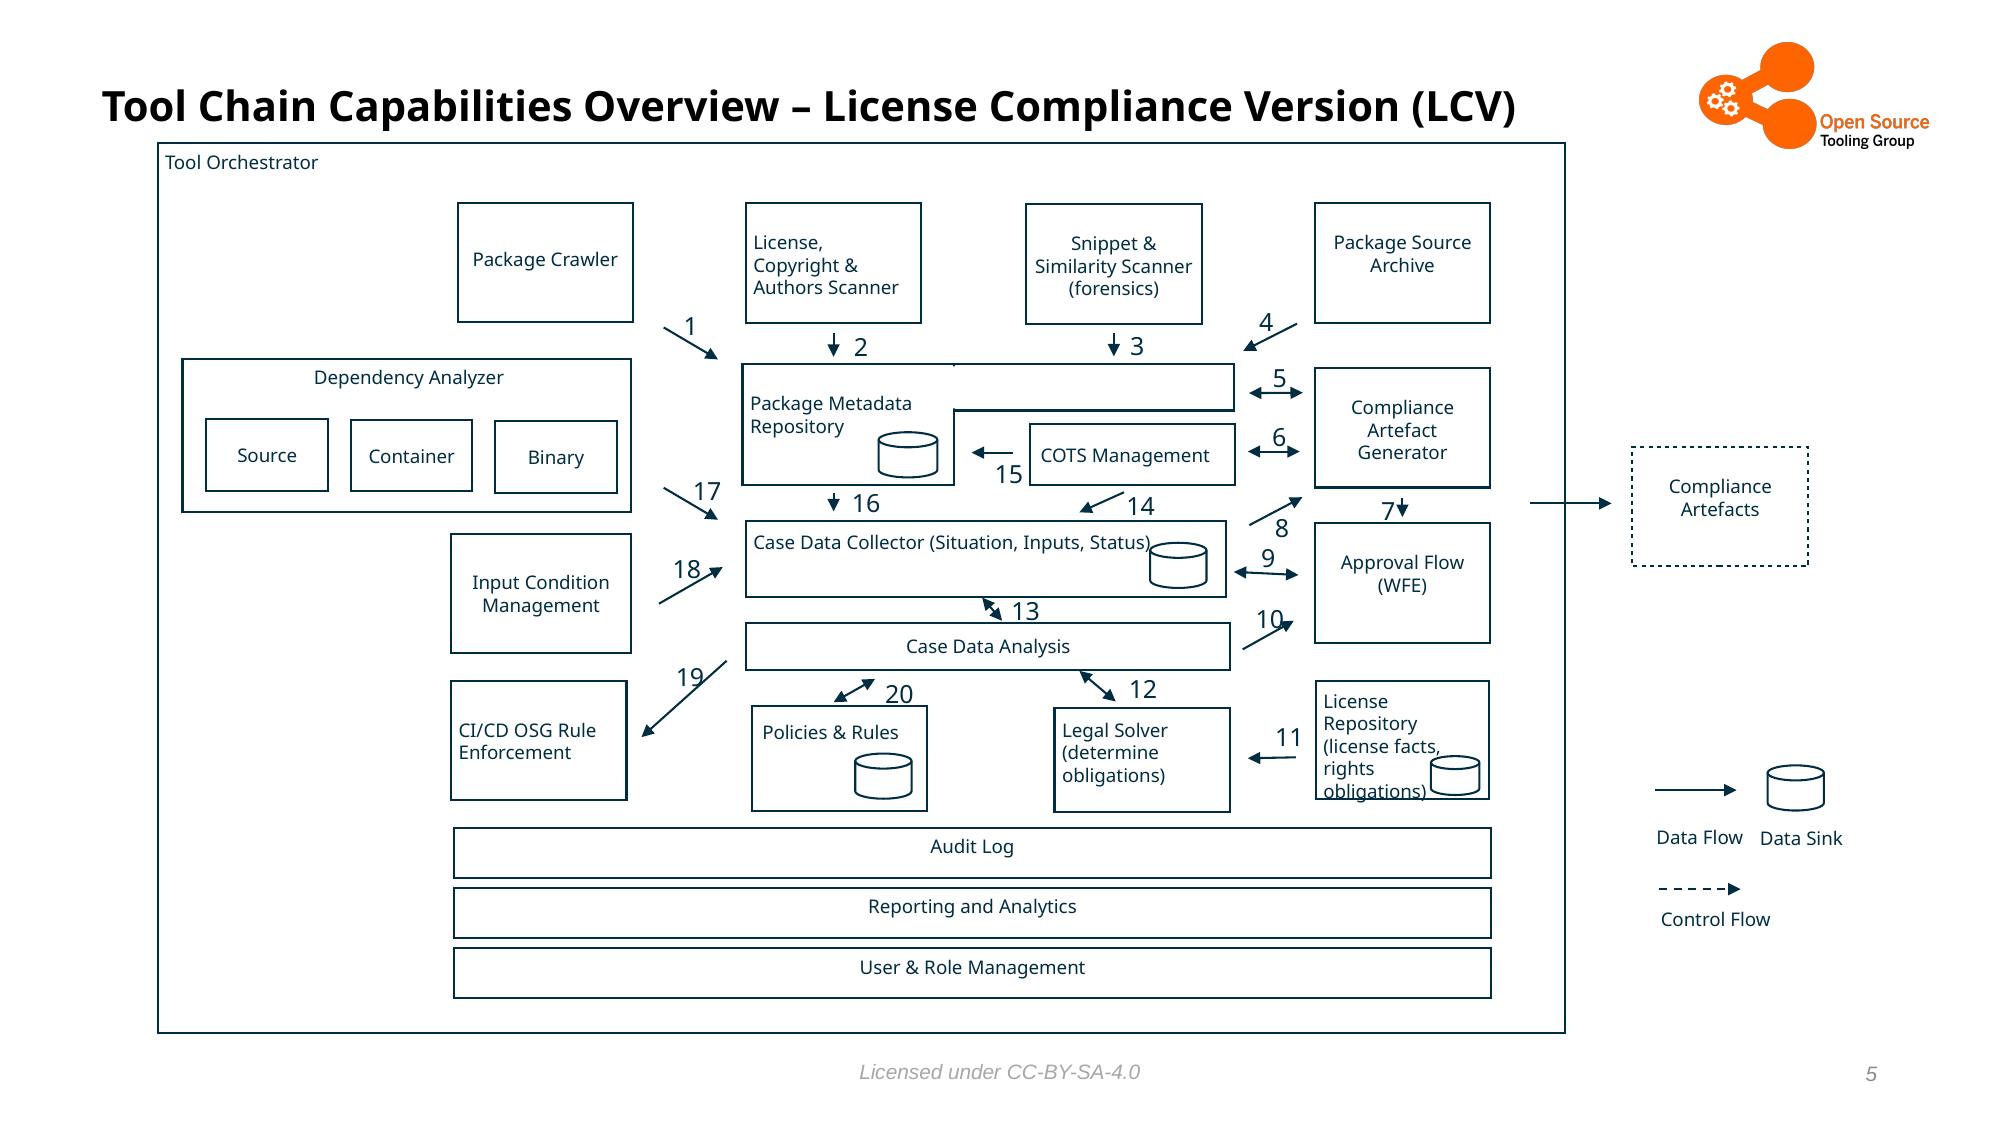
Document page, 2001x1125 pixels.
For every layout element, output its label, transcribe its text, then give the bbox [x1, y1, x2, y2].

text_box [854, 761, 912, 799]
slide_number 5 [1855, 1053, 1886, 1092]
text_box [1632, 446, 1809, 567]
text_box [1405, 367, 1491, 488]
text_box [1314, 203, 1491, 324]
text_box Control Flow [1653, 900, 1779, 938]
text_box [1405, 523, 1491, 644]
text_box Data Sink [1752, 819, 1851, 857]
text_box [453, 887, 1492, 943]
title Tool Chain Capabilities Overview – License Compliance Version (LCV) [93, 58, 1707, 157]
text_box [1565, 497, 1612, 510]
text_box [453, 827, 1492, 883]
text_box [751, 761, 931, 811]
picture [1699, 42, 1929, 149]
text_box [453, 947, 1492, 1003]
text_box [457, 202, 634, 323]
text_box [1726, 882, 1741, 896]
text_box Data Flow [1649, 818, 1751, 856]
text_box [1025, 204, 1202, 298]
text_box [157, 142, 1565, 1033]
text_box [1054, 761, 1231, 813]
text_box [745, 202, 922, 298]
text_box [1655, 783, 1737, 797]
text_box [1767, 765, 1825, 811]
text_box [182, 358, 636, 512]
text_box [665, 298, 1405, 761]
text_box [1430, 755, 1480, 796]
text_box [1315, 680, 1490, 804]
